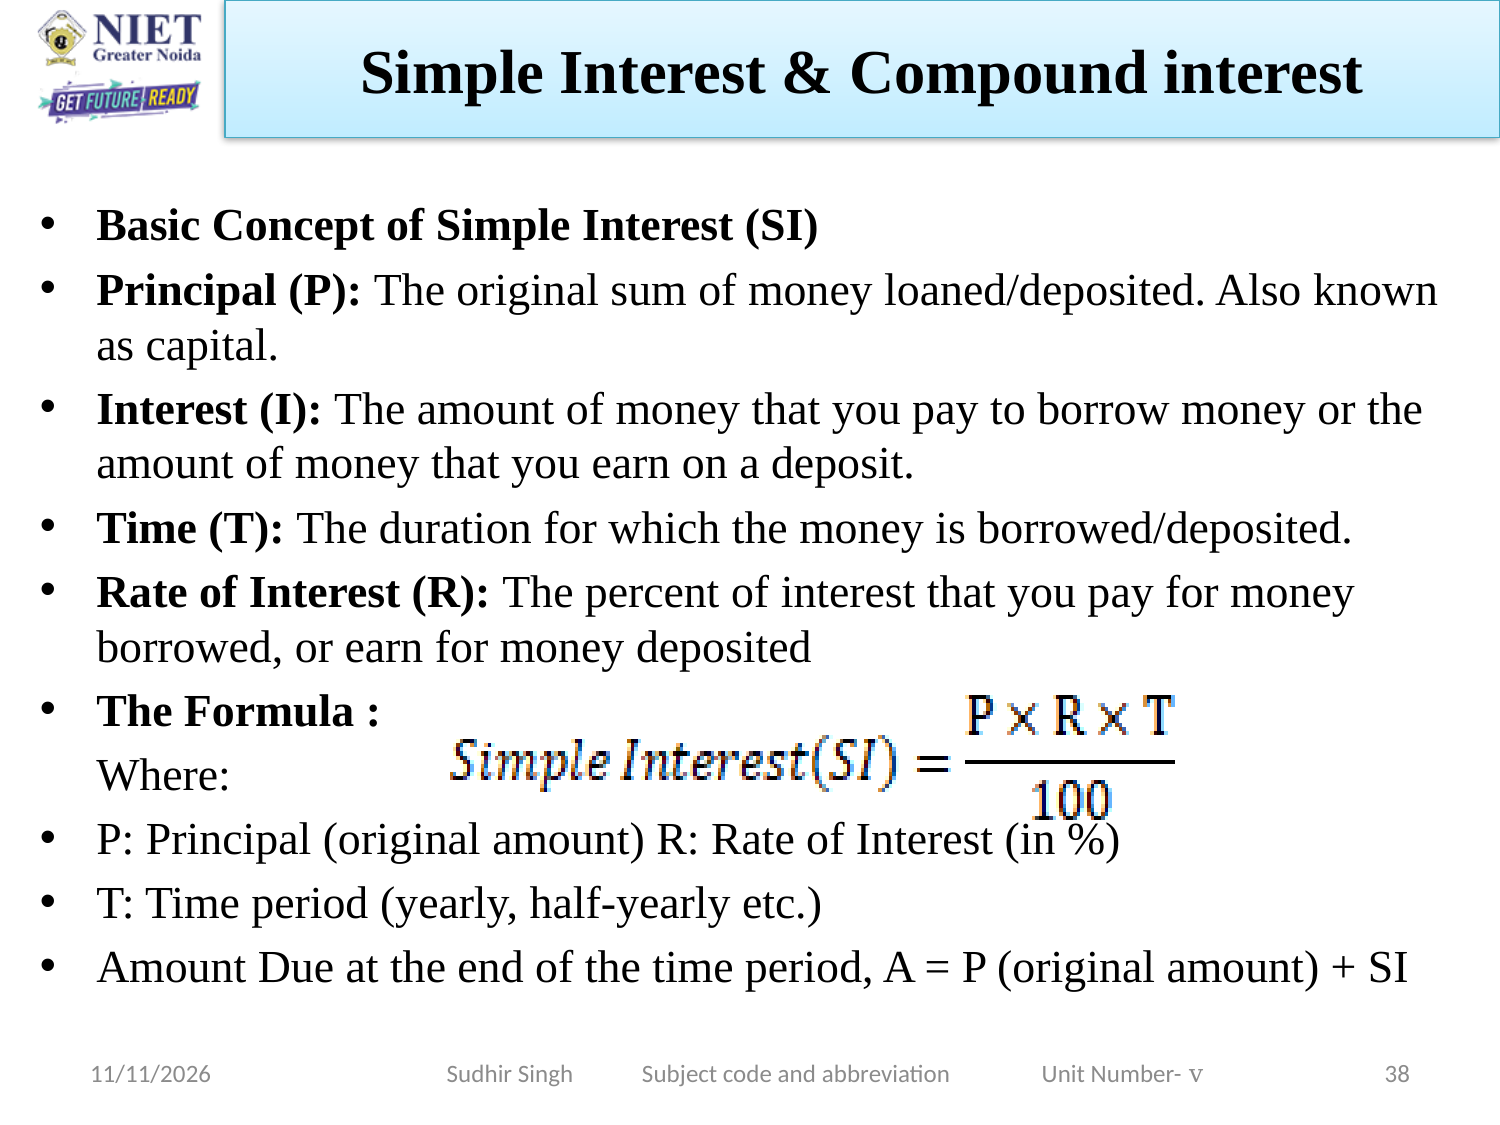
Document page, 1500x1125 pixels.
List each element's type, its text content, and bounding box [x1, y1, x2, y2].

slide_number 38 [1074, 1042, 1425, 1103]
picture [449, 687, 1176, 826]
list Basic Concept of Simple Interest (SI) Principal (P): The original sum of money loaned/deposited. Also known as capital. Interest (I): The amount of money that you pay to borrow money or the amount of money that you earn on a deposit. Time (T): The duration for which the money is borrowed/deposited. Rate of Interest (R): The percent of interest that you pay for money borrowed, or earn for money deposited The Formula : Where: P: Principal (original amount) R: Rate of Interest (in %) T: Time period (yearly, half-yearly etc.) Amount Due at the end of the time period, A = P (original amount) + SI [24, 187, 1463, 1050]
picture [0, 0, 238, 135]
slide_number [75, 1042, 337, 1103]
text_box [238, 0, 1500, 75]
title Simple Interest & Compound interest [240, 75, 1500, 138]
footer Sudhir Singh Subject code and abbreviation Unit Number- ⅴ [337, 1042, 1074, 1103]
